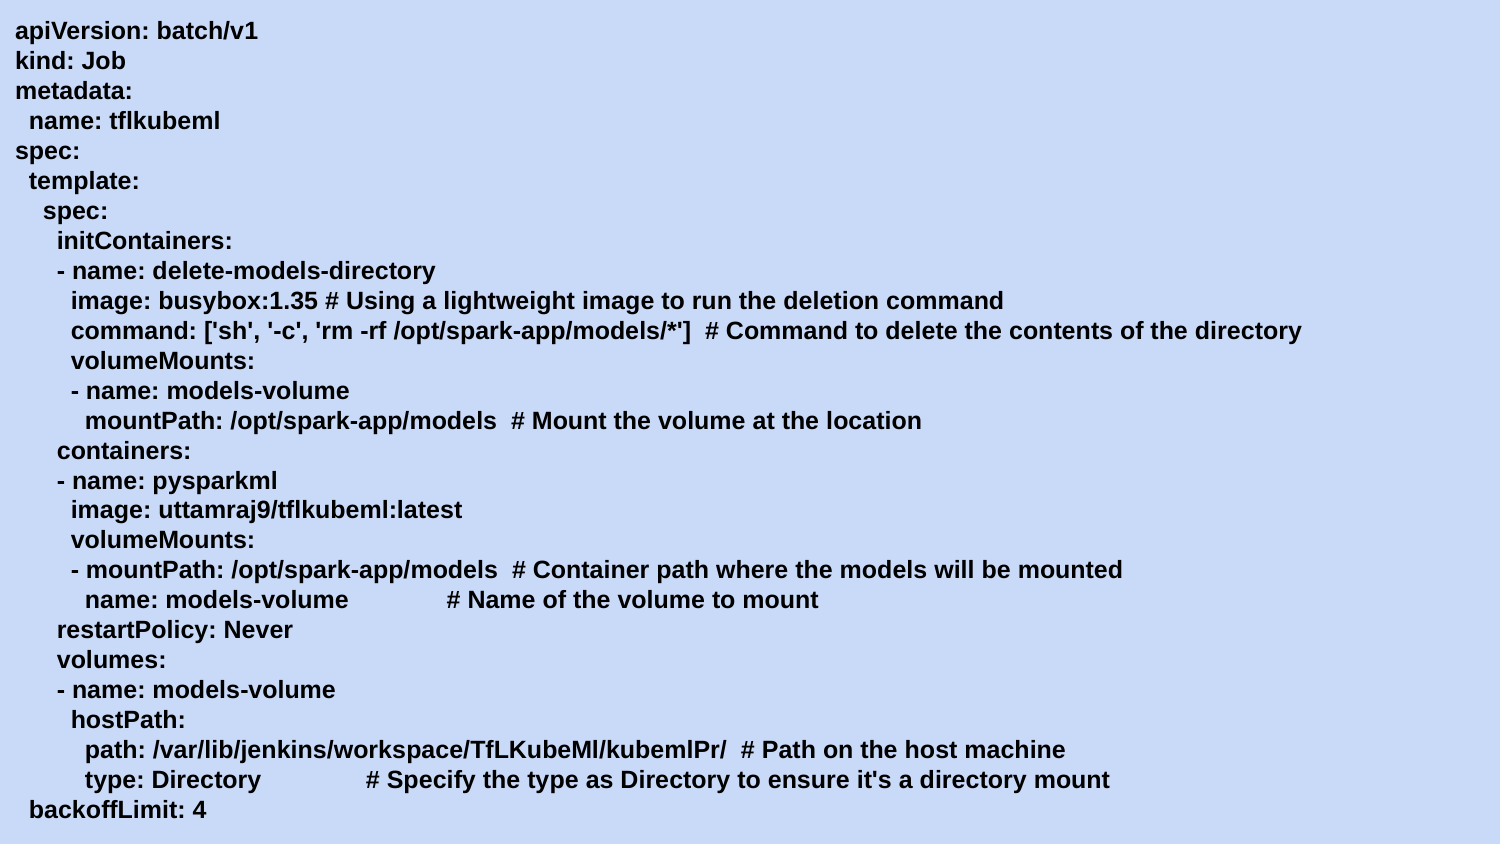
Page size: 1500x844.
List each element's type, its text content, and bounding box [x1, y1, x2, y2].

text_box apiVersion: batch/v1 kind: Job metadata: name: tflkubeml spec: template: spec: initContainers: - name: delete-models-directory image: busybox:1.35 # Using a lightweight image to run the deletion command command: ['sh', '-c', 'rm -rf /opt/spark-app/models/*'] # Command to delete the contents of the directory volumeMounts: - name: models-volume mountPath: /opt/spark-app/models # Mount the volume at the location containers: - name: pysparkml image: uttamraj9/tflkubeml:latest volumeMounts: - mountPath: /opt/spark-app/models # Container path where the models will be mounted name: models-volume # Name of the volume to mount restartPolicy: Never volumes: - name: models-volume hostPath: path: /var/lib/jenkins/workspace/TfLKubeMl/kubemlPr/ # Path on the host machine type: Directory # Specify the type as Directory to ensure it's a directory mount backoffLimit: 4 [0, 0, 1500, 839]
